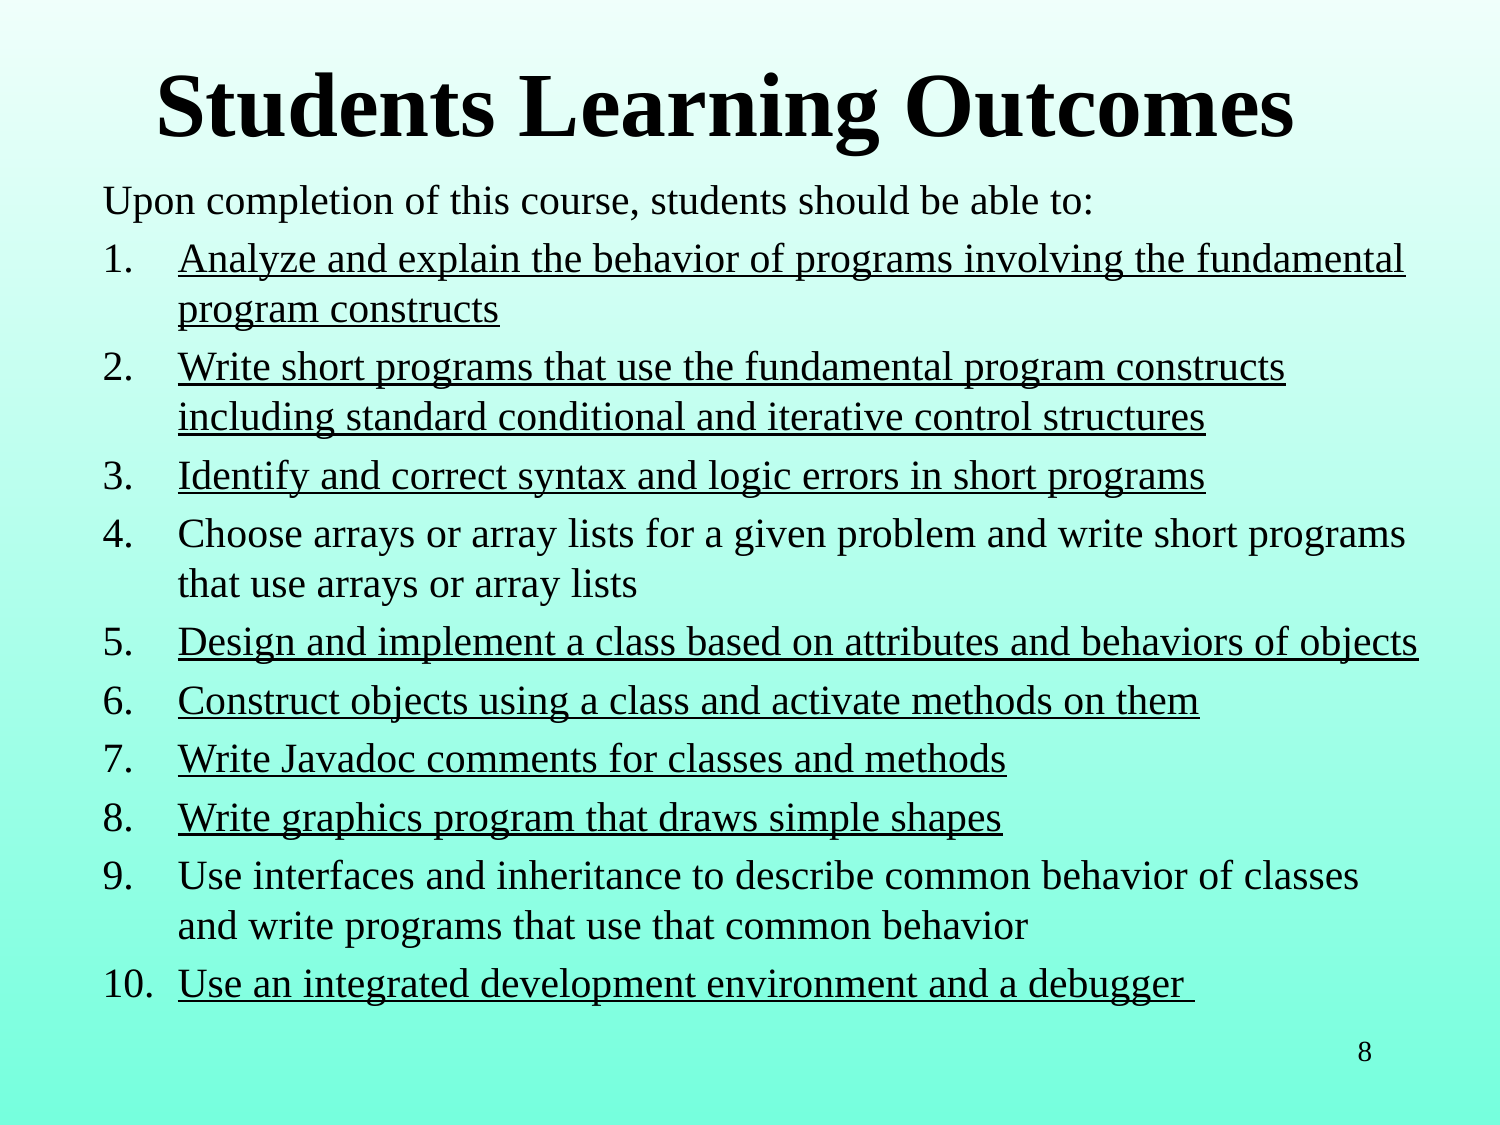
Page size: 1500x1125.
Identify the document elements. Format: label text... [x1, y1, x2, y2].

list Upon completion of this course, students should be able to: Analyze and explain the behavior of programs involving the fundamental program constructs Write short programs that use the fundamental program constructs including standard conditional and iterative control structures Identify and correct syntax and logic errors in short programs Choose arrays or array lists for a given problem and write short programs that use arrays or array lists Design and implement a class based on attributes and behaviors of objects Construct objects using a class and activate methods on them Write Javadoc comments for classes and methods Write graphics program that draws simple shapes Use interfaces and inheritance to describe common behavior of classes and write programs that use that common behavior Use an integrated development environment and a debugger [87, 174, 1438, 1044]
title Students Learning Outcomes [88, 43, 1364, 157]
slide_number 8 [1074, 1044, 1388, 1101]
